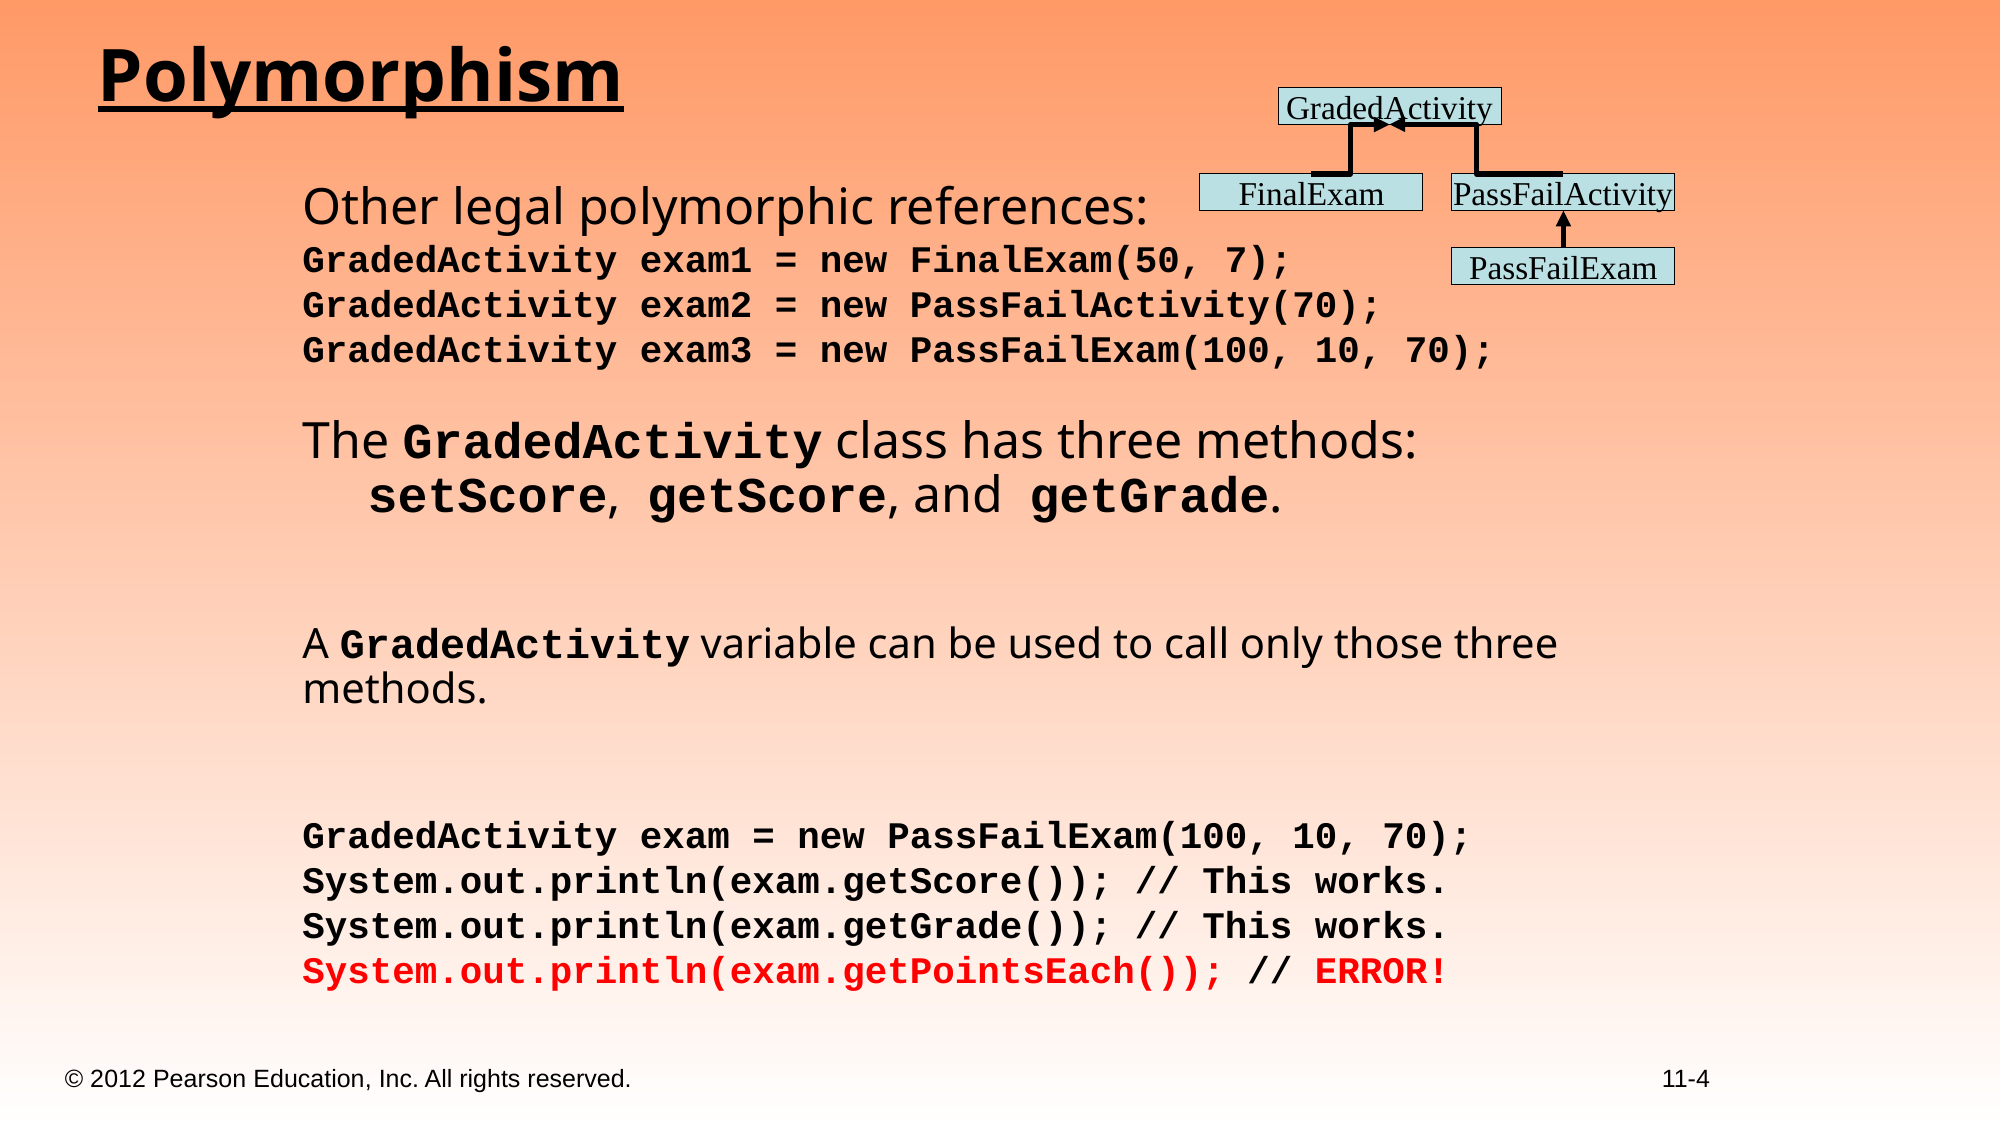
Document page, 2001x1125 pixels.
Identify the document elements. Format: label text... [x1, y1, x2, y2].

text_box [1199, 87, 1675, 285]
list Other legal polymorphic references: GradedActivity exam1 = new FinalExam(50, 7); GradedActivity exam2 = new PassFailActivity(70); GradedActivity exam3 = new PassFailExam(100, 10, 70); The GradedActivity class has three methods: setScore, getScore, and getGrade. A GradedActivity variable can be used to call only those three methods. GradedActivity exam = new PassFailExam(100, 10, 70); System.out.println(exam.getScore()); // This works. System.out.println(exam.getGrade()); // This works. System.out.println(exam.getPointsEach()); // ERROR! [287, 173, 1675, 1025]
text_box 11-4 [1412, 1024, 1725, 1100]
title Polymorphism [82, 24, 646, 125]
